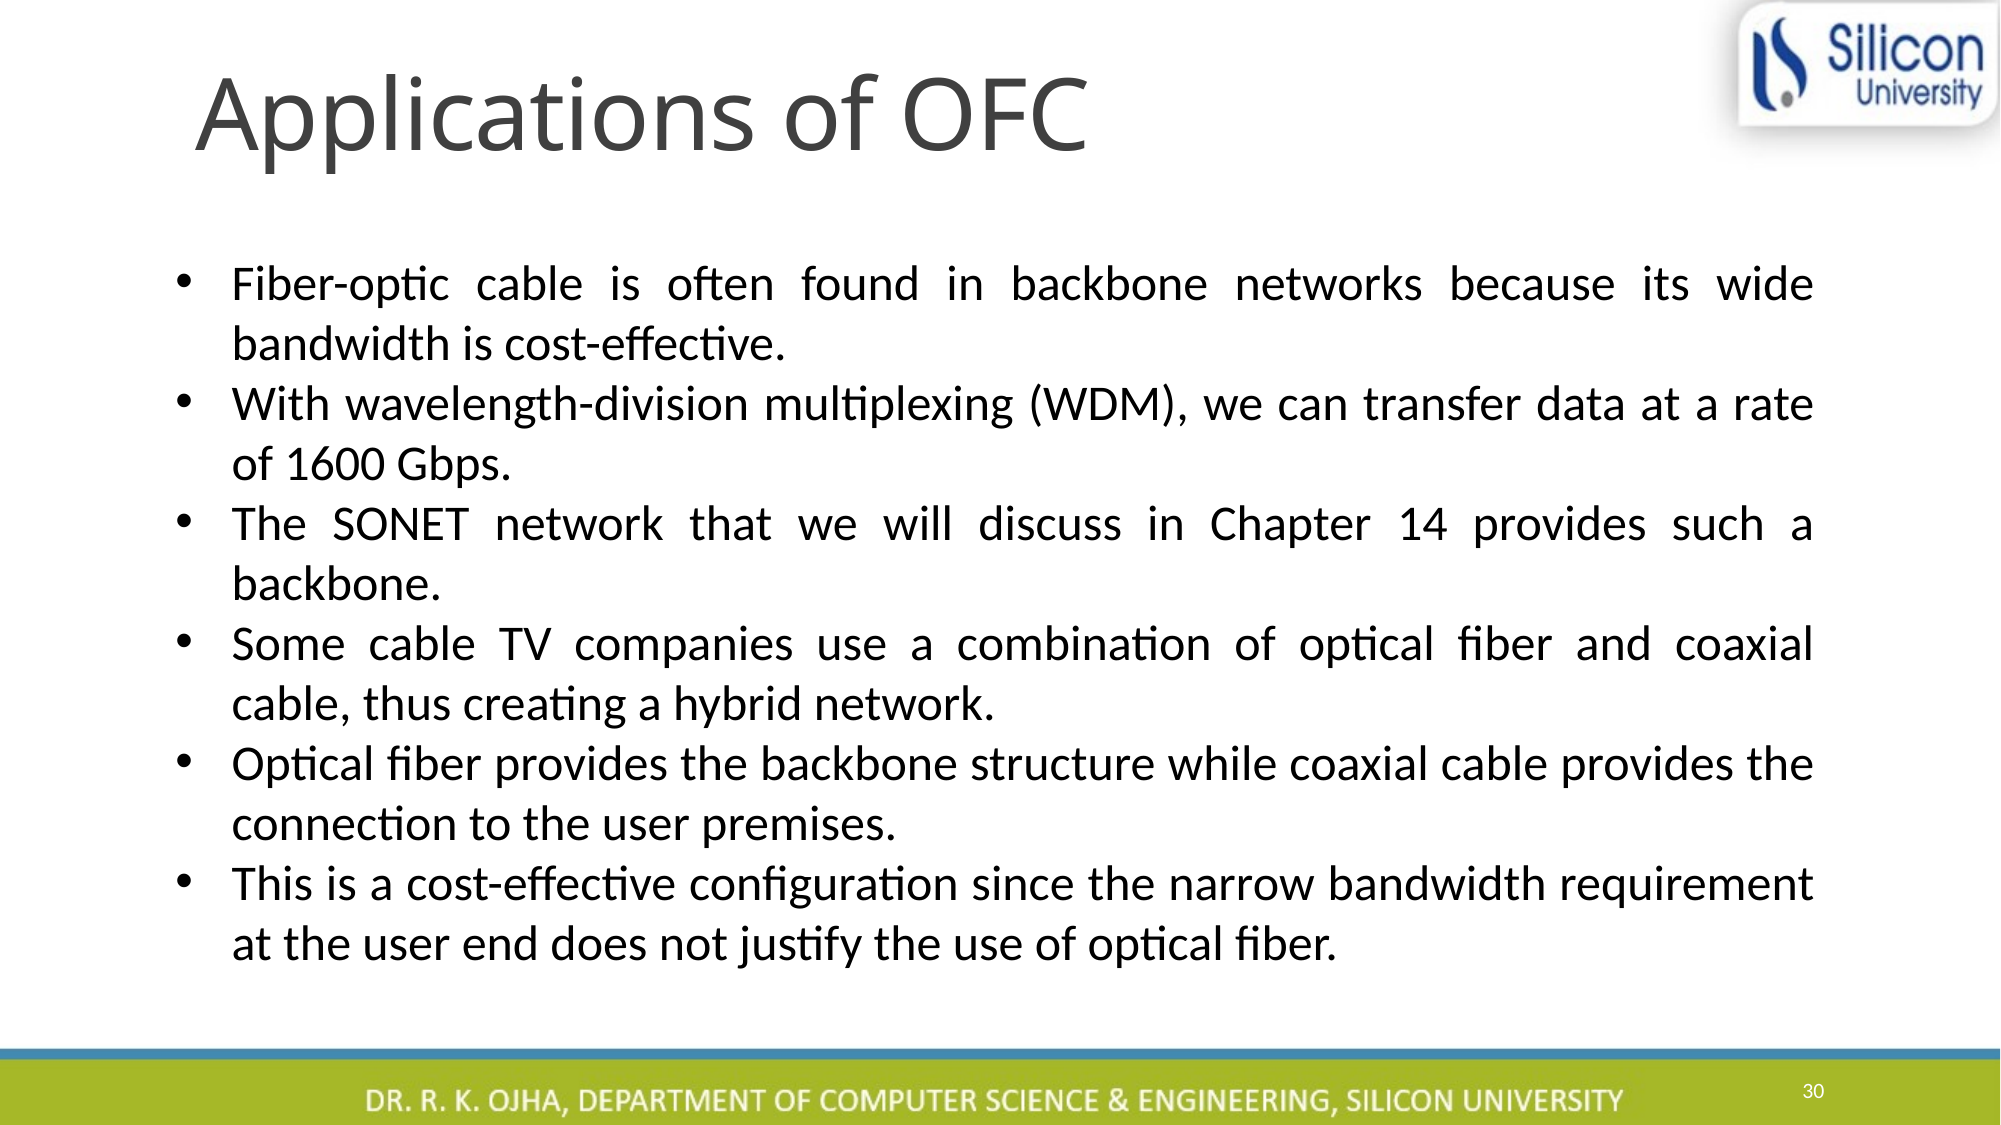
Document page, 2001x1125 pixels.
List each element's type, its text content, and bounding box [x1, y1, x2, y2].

slide_number 30 [1624, 1059, 1840, 1120]
picture [0, 0, 2001, 1125]
text_box Fiber-optic cable is often found in backbone networks because its wide bandwidth is cost-effective. With wavelength-division multiplexing (WDM), we can transfer data at a rate of 1600 Gbps. The SONET network that we will discuss in Chapter 14 provides such a backbone. Some cable TV companies use a combination of optical fiber and coaxial cable, thus creating a hybrid network. Optical fiber provides the backbone structure while coaxial cable provides the connection to the user premises. This is a cost-effective configuration since the narrow bandwidth requirement at the user end does not justify the use of optical fiber. [160, 243, 1830, 978]
title Applications of OFC [180, 47, 1830, 179]
